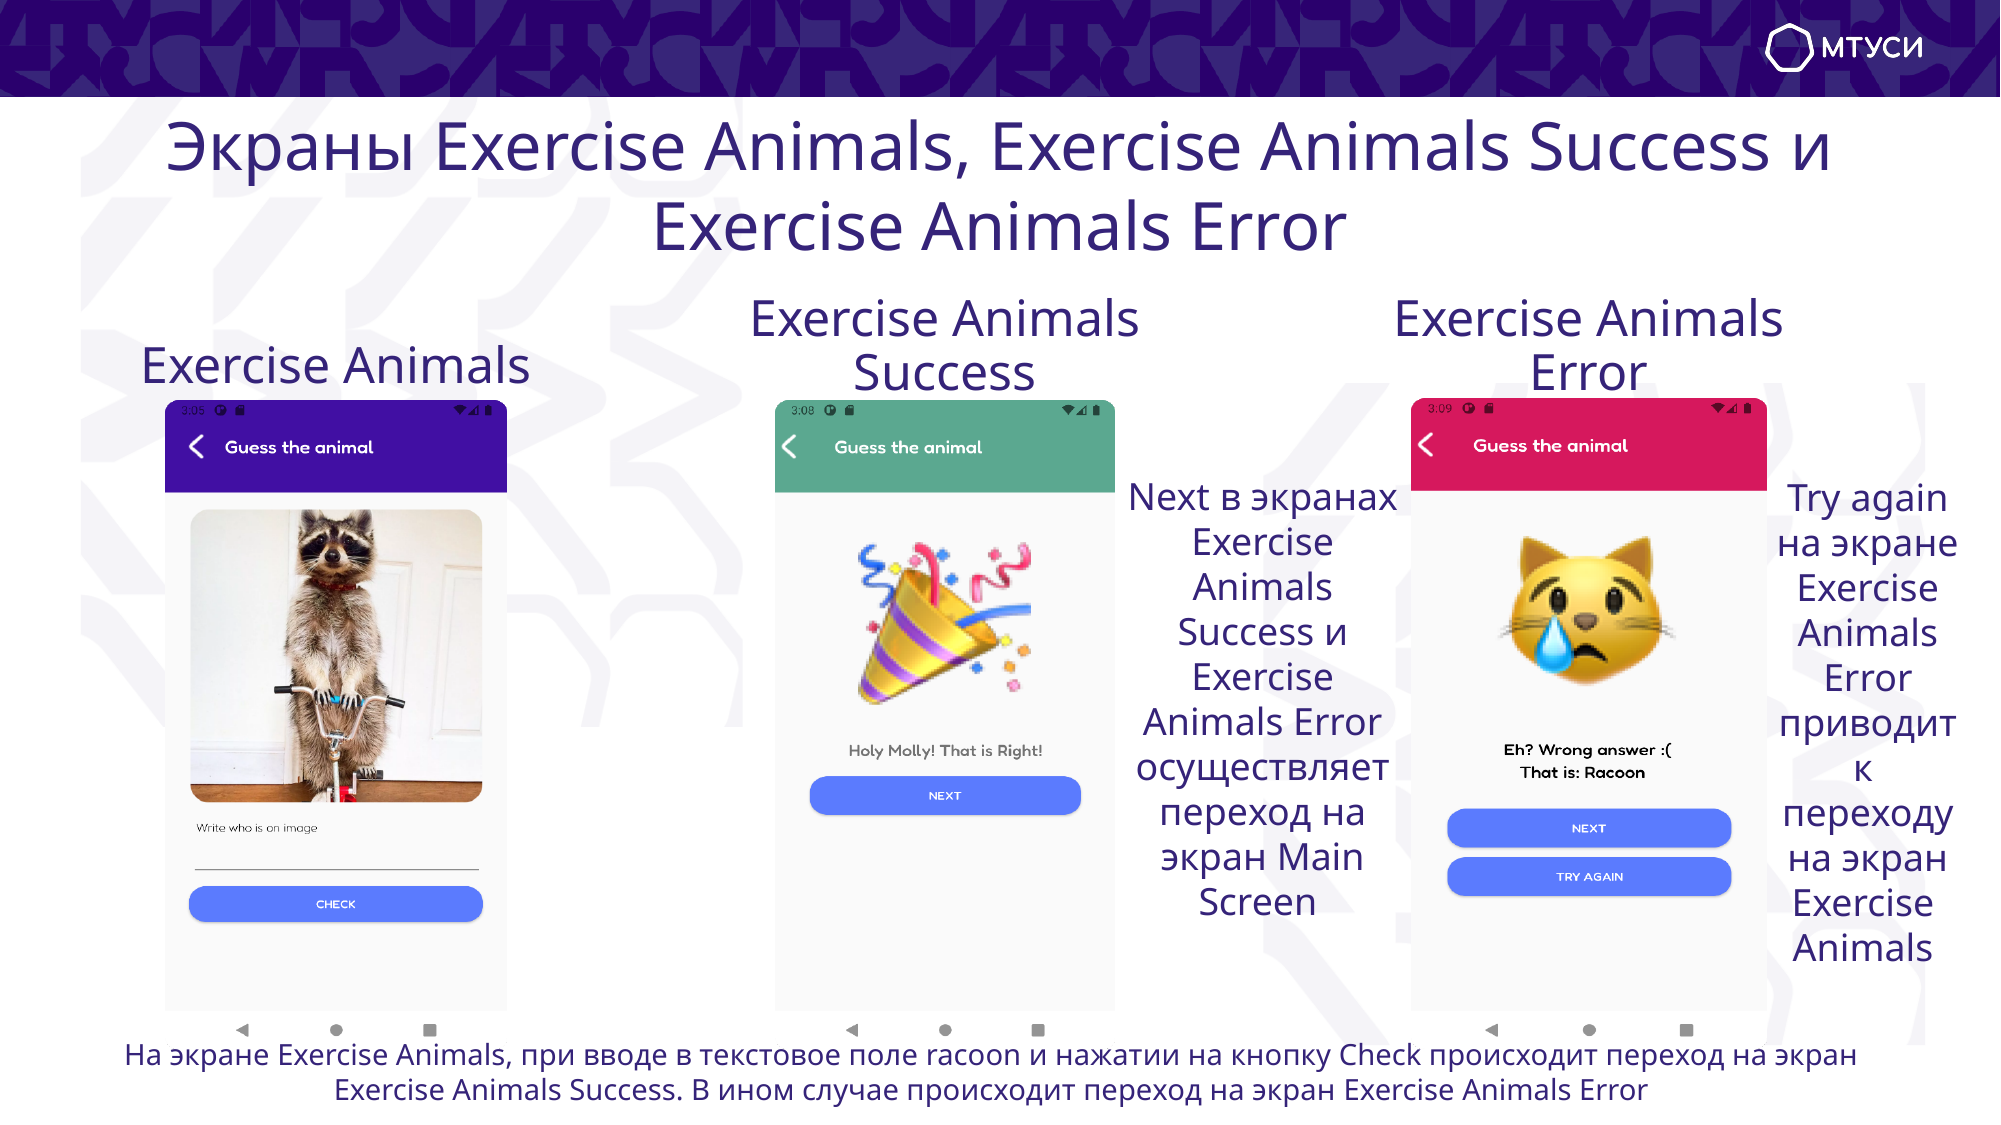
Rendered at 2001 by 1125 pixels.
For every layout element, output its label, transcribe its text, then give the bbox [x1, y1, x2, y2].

text_box На экране Exercise Animals, при вводе в текстовое поле racoon и нажатии на кнопку Check происходит переход на экран Exercise Animals Success. В ином случае происходит переход на экран Exercise Animals Error [49, 1028, 1933, 1114]
list Exercise Animals [98, 332, 574, 399]
text_box Exercise Animals Error [1351, 286, 1827, 353]
title Экраны Exercise Animals, Exercise Animals Success и Exercise Animals Error [78, 96, 1922, 266]
picture [0, 0, 2000, 1111]
text_box Next в экранах Exercise Animals Success и Exercise Animals Error осуществляет переход на экран Main Screen [1119, 465, 1406, 931]
text_box Exercise Animals Success [699, 286, 1192, 353]
text_box Try again на экране Exercise Animals Error приводит к переходу на экран Exercise Animals [1772, 467, 1986, 977]
